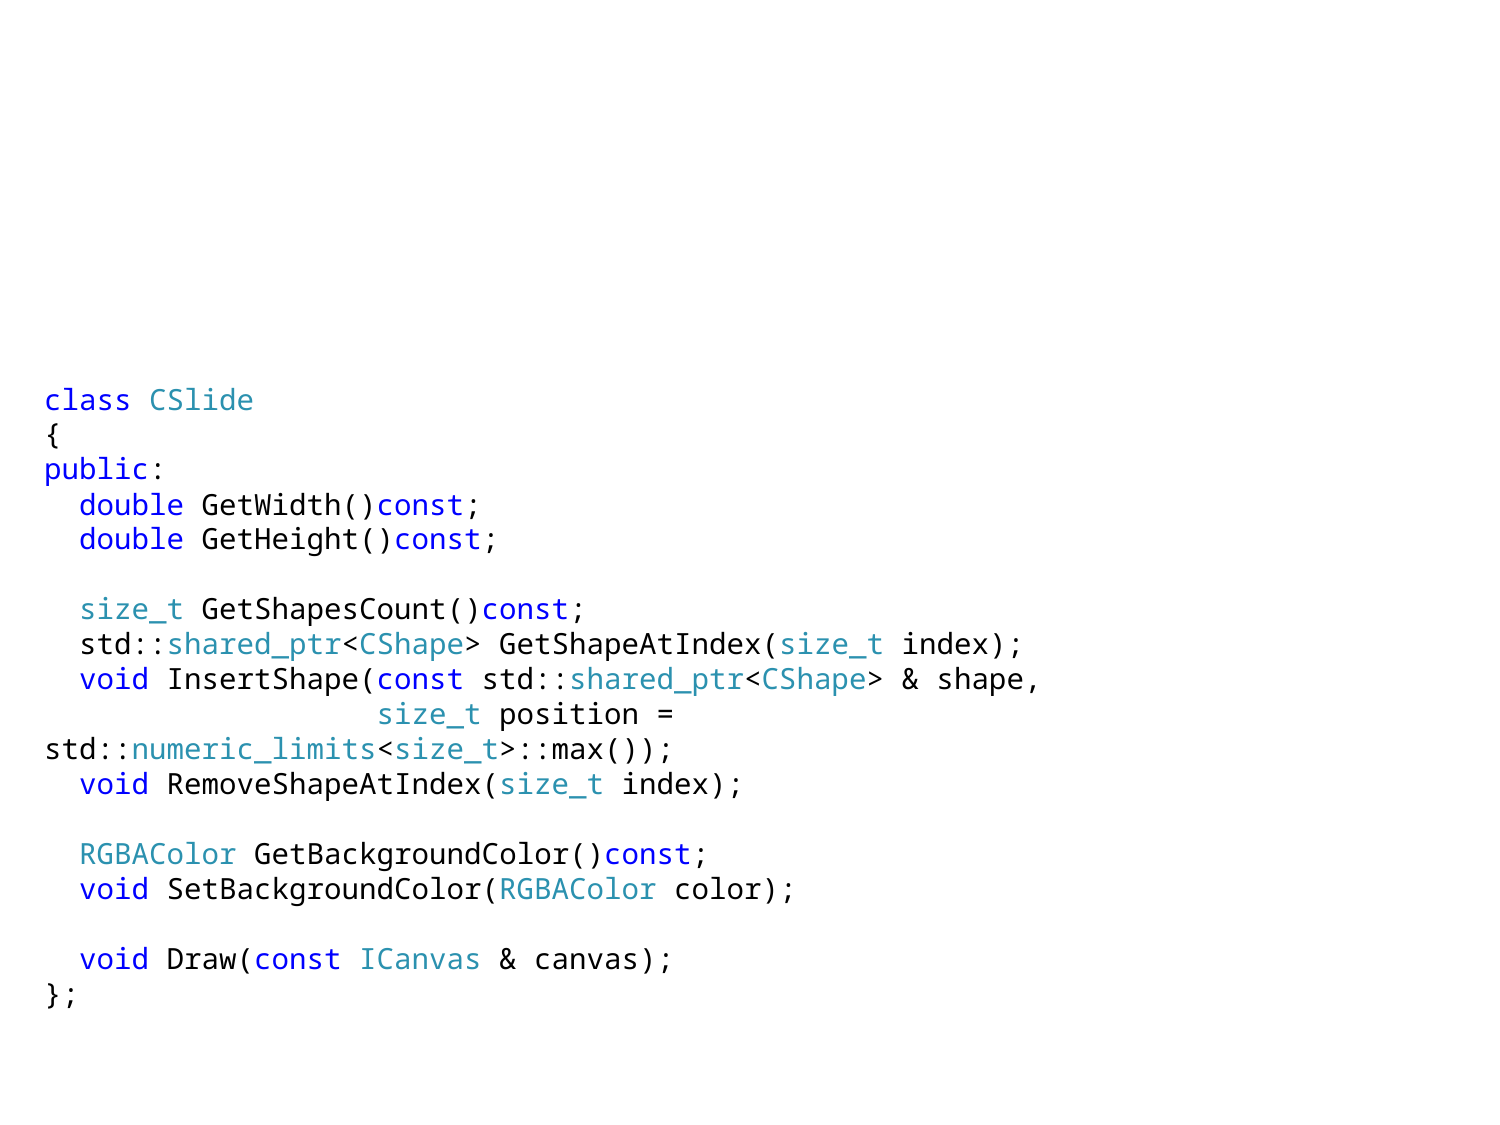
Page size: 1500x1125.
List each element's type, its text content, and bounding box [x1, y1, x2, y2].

text_box class CSlide { public: double GetWidth()const; double GetHeight()const; size_t GetShapesCount()const; std::shared_ptr<CShape> GetShapeAtIndex(size_t index); void InsertShape(const std::shared_ptr<CShape> & shape, size_t position = std::numeric_limits<size_t>::max()); void RemoveShapeAtIndex(size_t index); RGBAColor GetBackgroundColor()const; void SetBackgroundColor(RGBAColor color); void Draw(const ICanvas & canvas); }; [29, 373, 1258, 1018]
